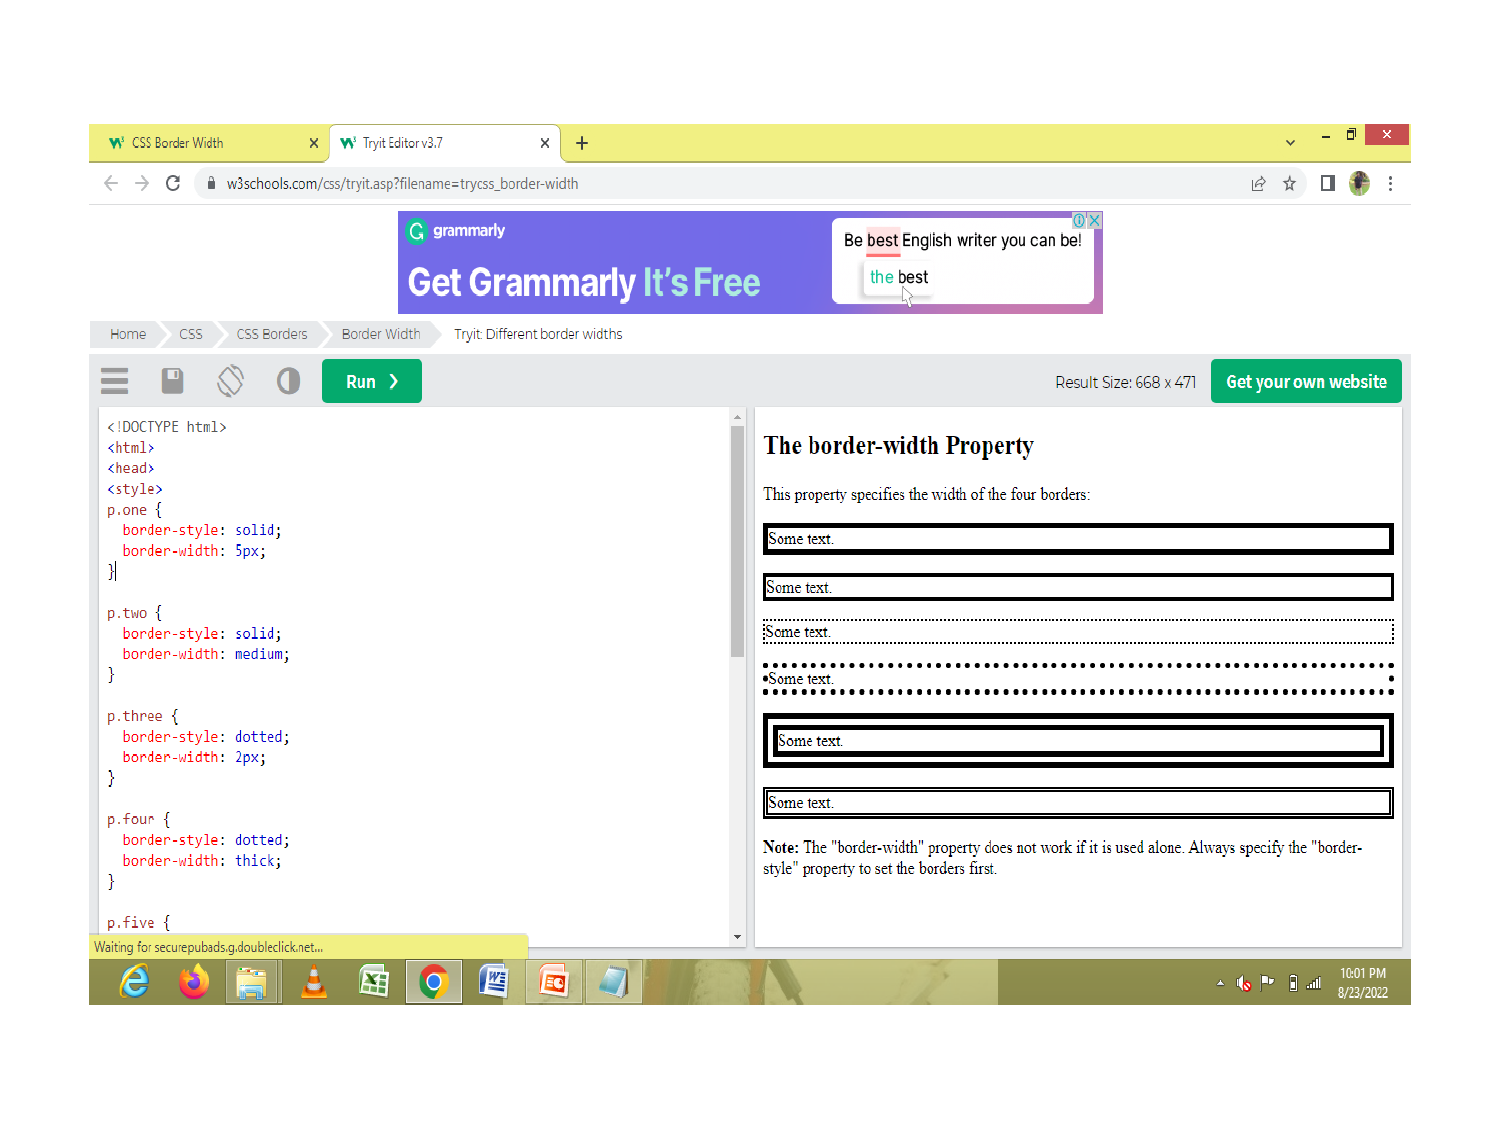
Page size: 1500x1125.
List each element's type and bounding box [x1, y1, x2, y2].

list [89, 124, 1411, 1006]
